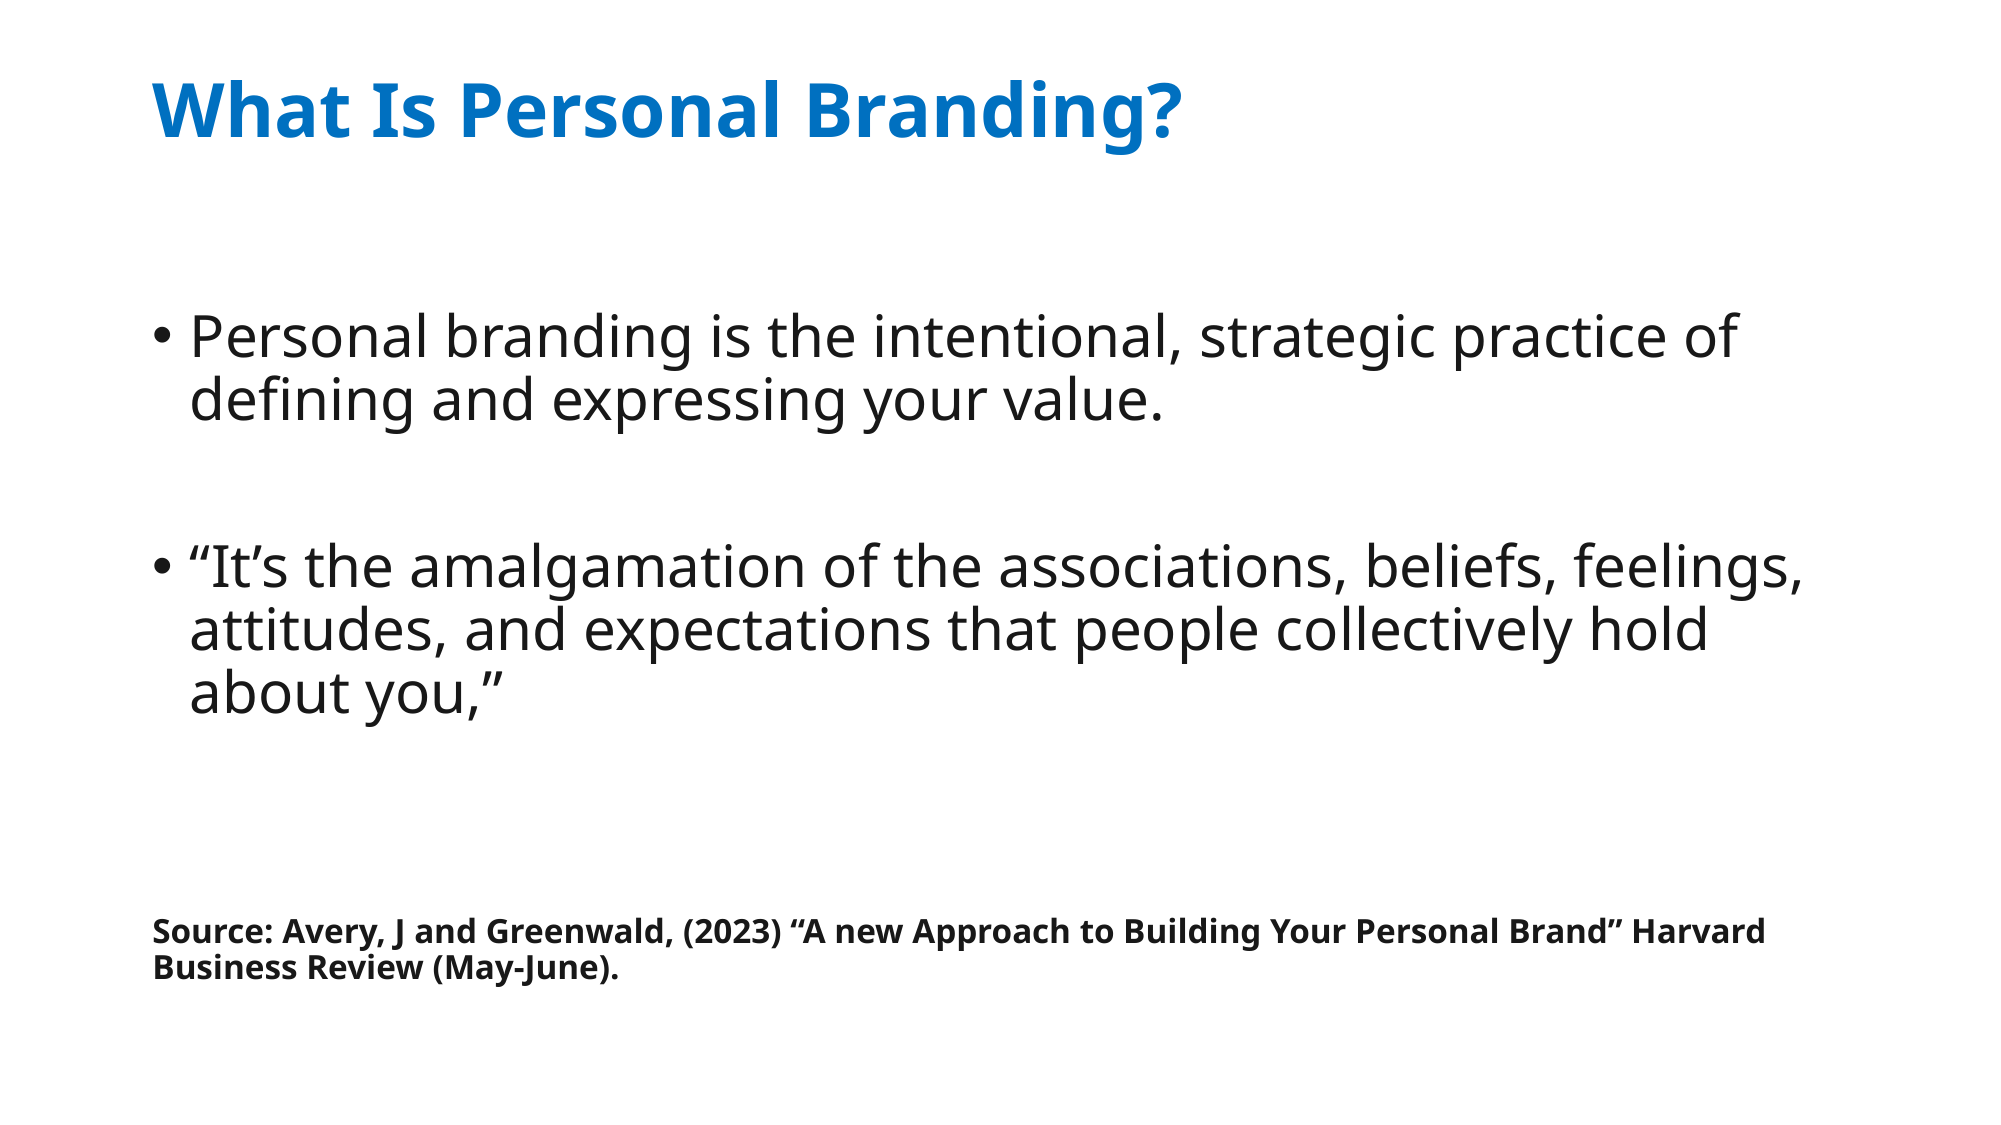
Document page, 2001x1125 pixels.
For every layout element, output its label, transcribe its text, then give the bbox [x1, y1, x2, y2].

list Personal branding is the intentional, strategic practice of defining and expressing your value. “It’s the amalgamation of the associations, beliefs, feelings, attitudes, and expectations that people collectively hold about you,” Source: Avery, J and Greenwald, (2023) “A new Approach to Building Your Personal Brand” Harvard Business Review (May-June). [137, 299, 1863, 1014]
title What Is Personal Branding? [137, 59, 1863, 278]
